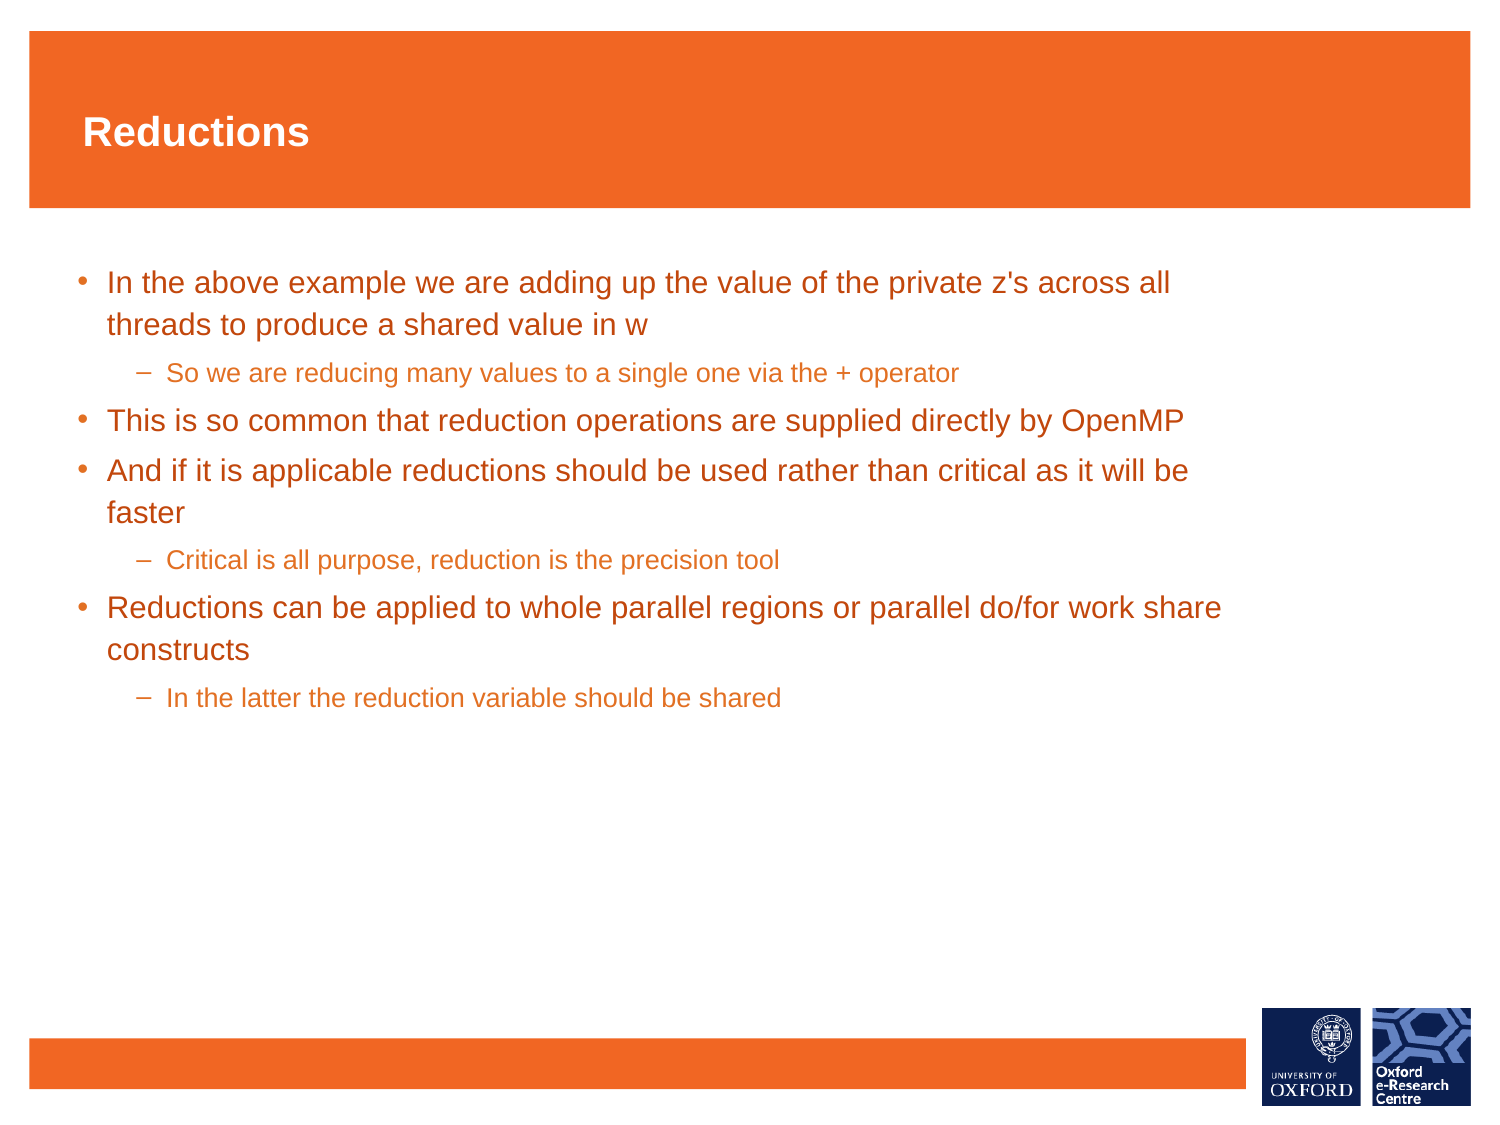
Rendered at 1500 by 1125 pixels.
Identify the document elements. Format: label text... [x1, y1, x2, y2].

list In the above example we are adding up the value of the private z's across all threads to produce a shared value in w So we are reducing many values to a single one via the + operator This is so common that reduction operations are supplied directly by OpenMP And if it is applicable reductions should be used rather than critical as it will be faster Critical is all purpose, reduction is the precision tool Reductions can be applied to whole parallel regions or parallel do/for work share constructs In the latter the reduction variable should be shared [62, 250, 1290, 972]
picture [1262, 1008, 1471, 1106]
title Reductions [76, 50, 1424, 163]
